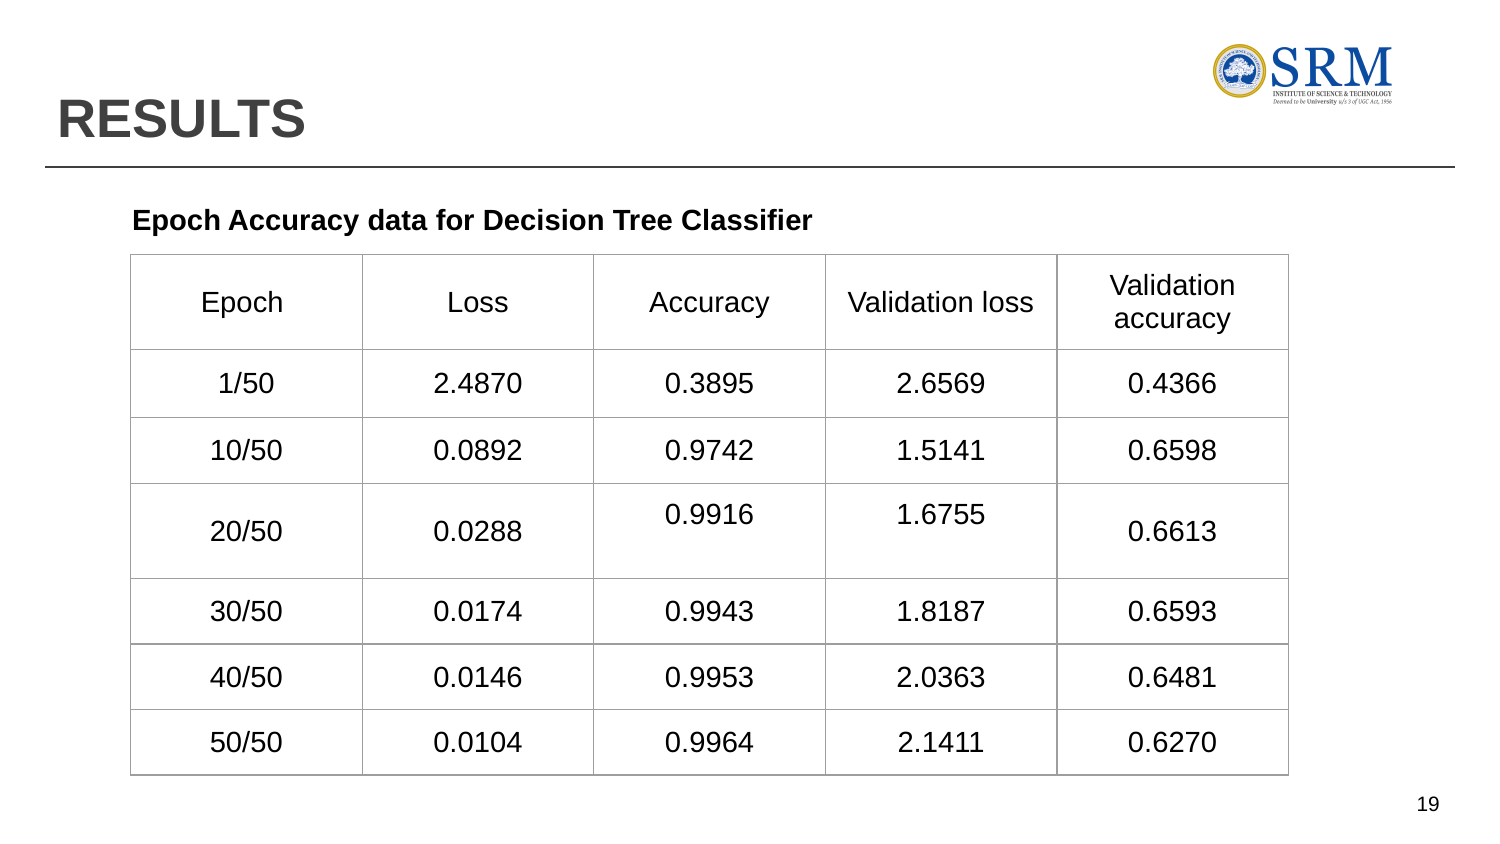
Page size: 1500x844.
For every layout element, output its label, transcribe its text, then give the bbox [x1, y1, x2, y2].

table_cell 2.4870 [363, 350, 593, 417]
table_cell 0.3895 [594, 350, 825, 417]
table_cell 0.0104 [363, 710, 593, 774]
table_cell 0.6613 [1058, 484, 1288, 578]
table_cell 1/50 [131, 350, 362, 417]
title RESULTS [45, 70, 1455, 166]
table_cell 50/50 [131, 710, 362, 774]
table_header Epoch [131, 255, 362, 349]
table_cell 10/50 [131, 418, 362, 483]
table_cell 0.9953 [594, 645, 825, 709]
table_header Accuracy [594, 255, 825, 349]
table_cell 0.6270 [1058, 710, 1288, 774]
table_cell 20/50 [131, 484, 362, 578]
table_cell 1.6755 [826, 484, 1056, 578]
table_cell 2.6569 [826, 350, 1056, 417]
table_cell 1.8187 [826, 579, 1056, 643]
table_cell 40/50 [131, 645, 362, 709]
table_cell 0.4366 [1058, 350, 1288, 417]
table_cell 0.6593 [1058, 579, 1288, 643]
table_cell 2.0363 [826, 645, 1056, 709]
table_cell 0.6598 [1058, 418, 1288, 483]
table_cell 0.0288 [363, 484, 593, 578]
table_header Validation accuracy [1058, 255, 1288, 349]
text_box 19 [1410, 784, 1459, 822]
table_cell 0.6481 [1058, 645, 1288, 709]
table_cell 0.0174 [363, 579, 593, 643]
table_cell 0.0146 [363, 645, 593, 709]
table_cell 2.1411 [826, 710, 1056, 774]
table_cell 0.9742 [594, 418, 825, 483]
table_cell 0.9943 [594, 579, 825, 643]
table_header Validation loss [826, 255, 1056, 349]
table_header Loss [363, 255, 593, 349]
table_cell 30/50 [131, 579, 362, 643]
table_cell 1.5141 [826, 418, 1056, 483]
text_box Epoch Accuracy data for Decision Tree Classifier [117, 185, 1191, 251]
picture [1213, 44, 1392, 105]
table_cell 0.9964 [594, 710, 825, 774]
table_cell 0.0892 [363, 418, 593, 483]
table_cell 0.9916 [594, 484, 825, 578]
